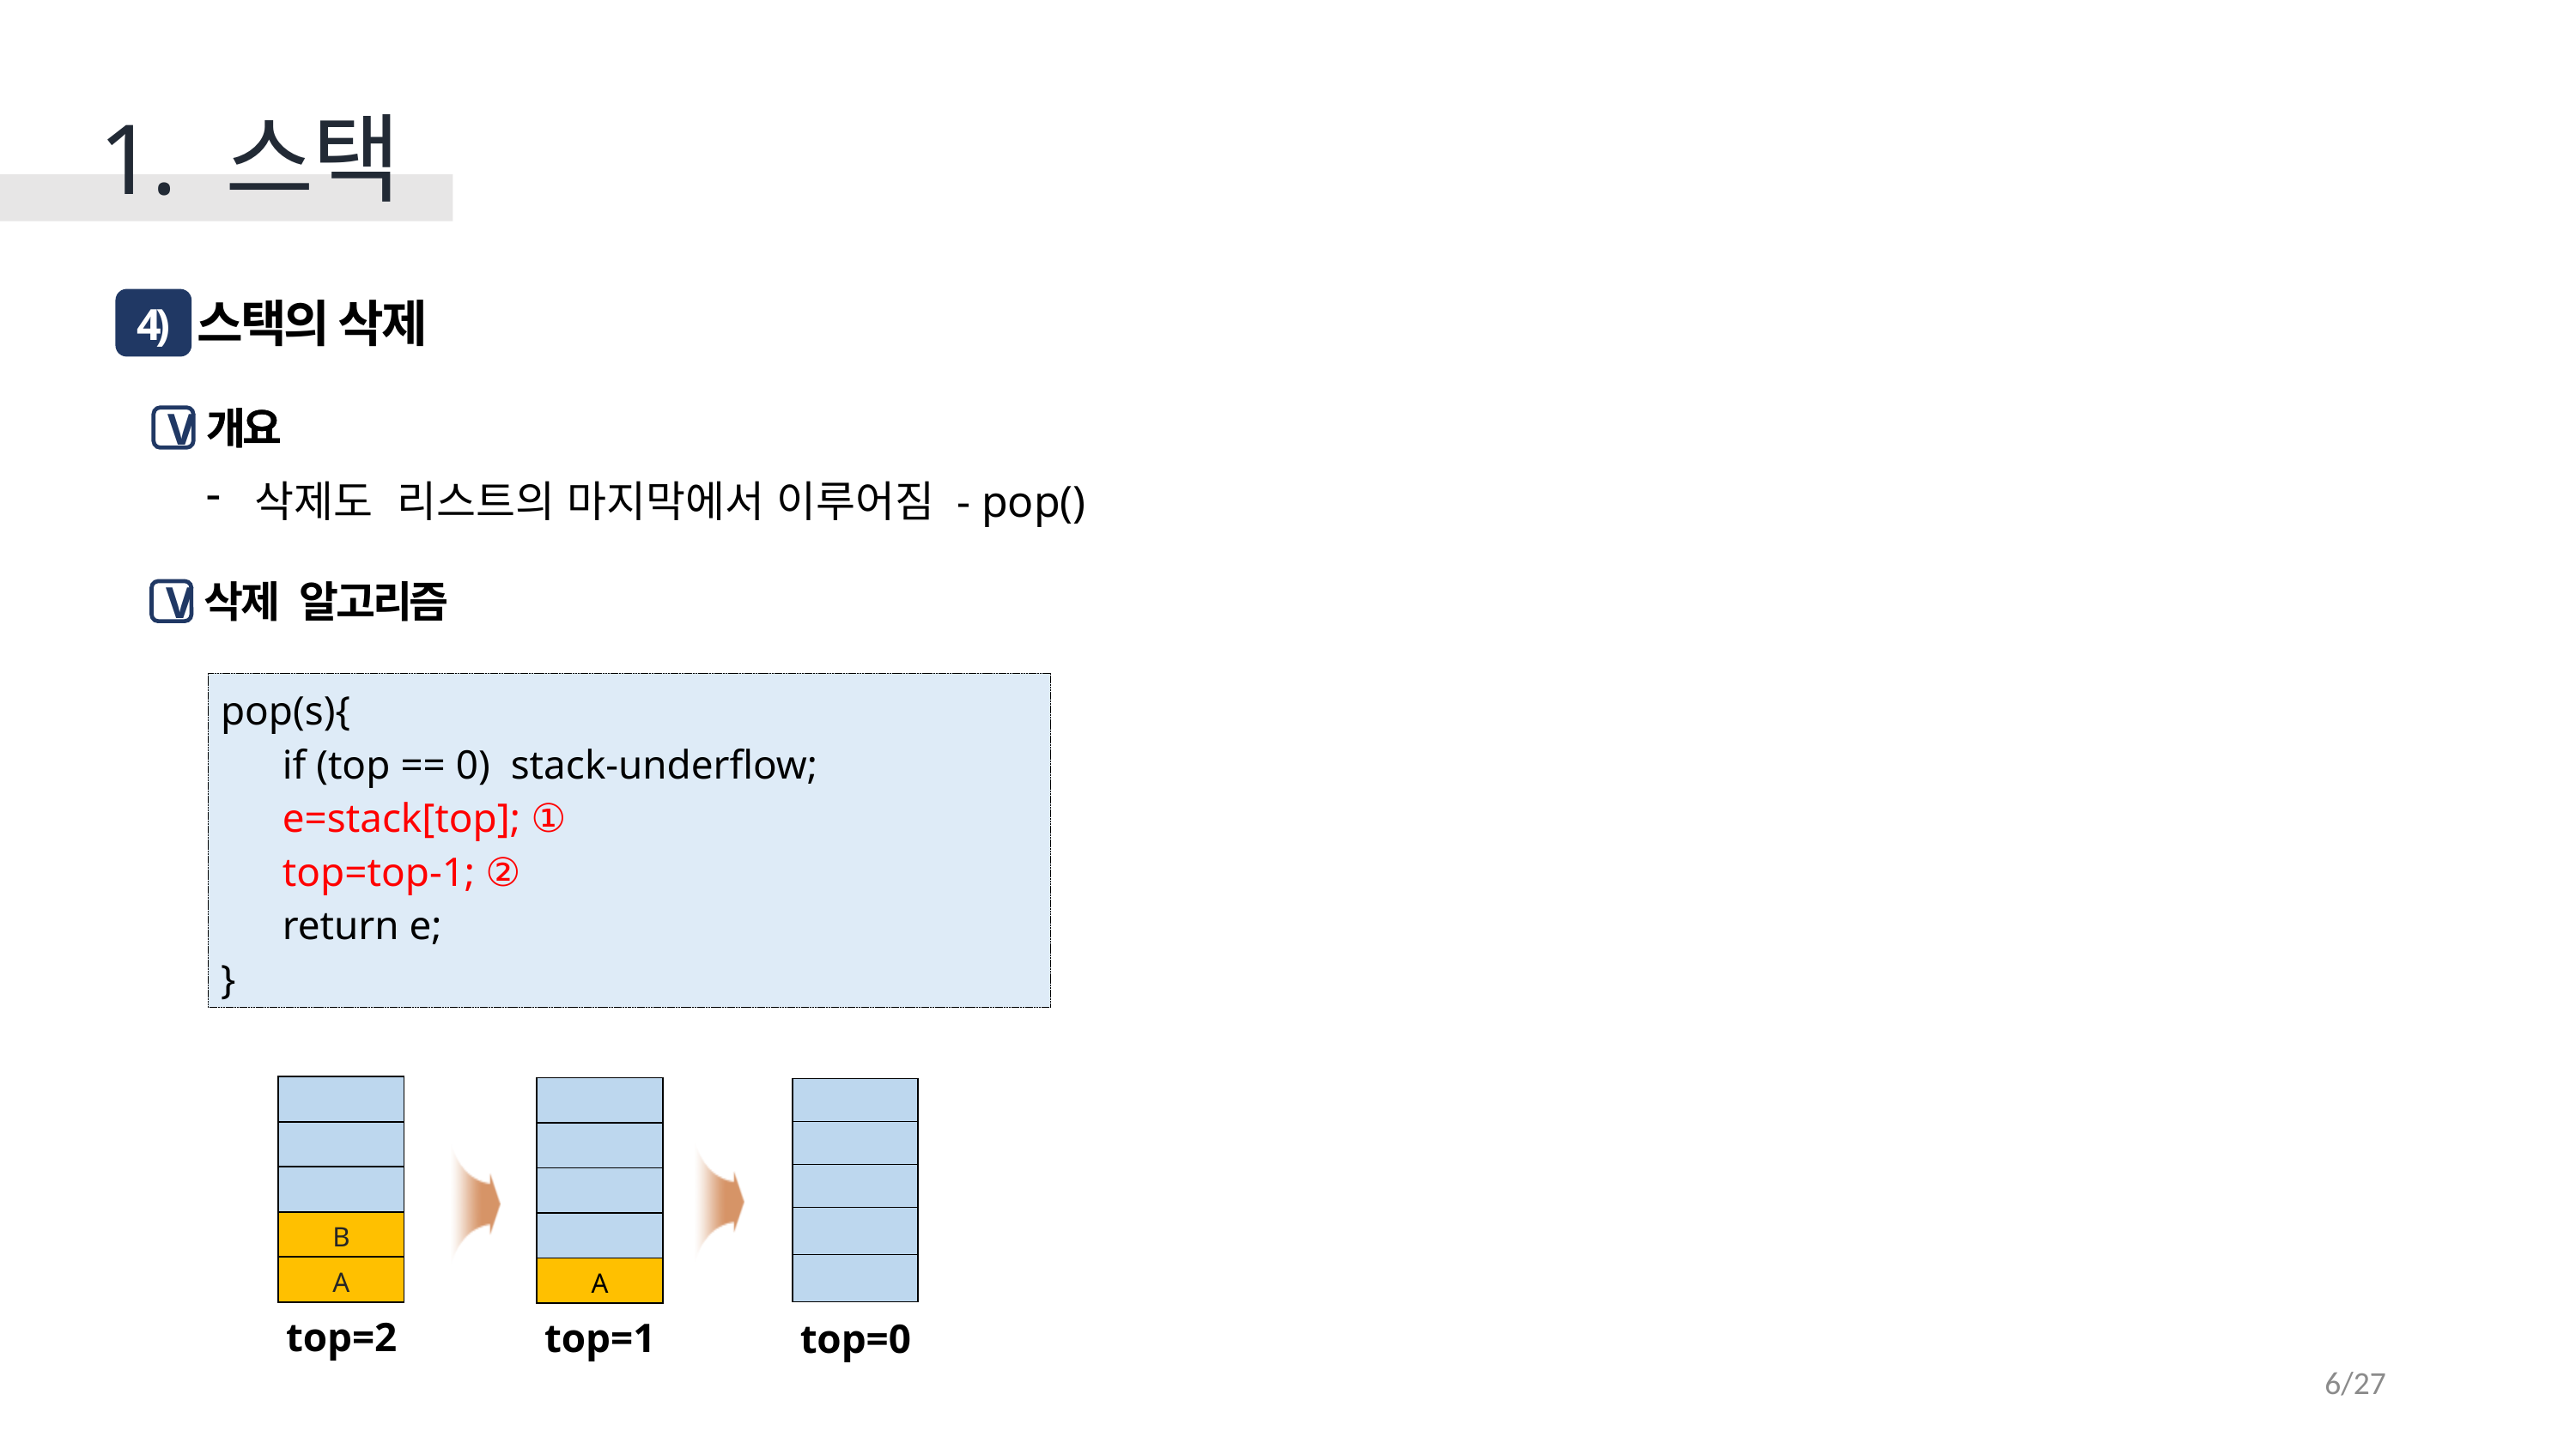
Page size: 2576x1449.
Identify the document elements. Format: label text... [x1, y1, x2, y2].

table_cell B [279, 1213, 404, 1256]
table_cell [793, 1255, 917, 1301]
table_header [538, 1078, 662, 1122]
text_box [0, 173, 453, 222]
text_box top=1 [532, 1307, 713, 1367]
picture [451, 1144, 501, 1264]
table_cell [793, 1208, 917, 1254]
slide_number 6/27 [1819, 1343, 2399, 1421]
table_cell A [538, 1258, 662, 1302]
picture [695, 1143, 745, 1262]
text_box pop(s){ if (top == 0) stack-underflow; e=stack[top]; ① top=top-1; ② return e; } [208, 673, 1051, 1008]
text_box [115, 286, 447, 360]
text_box 개요 삭제도 리스트의 마지막에서 이루어짐 - pop() [193, 460, 1743, 532]
text_box top=2 [273, 1306, 454, 1367]
table_cell [538, 1168, 662, 1212]
table_cell [793, 1122, 917, 1164]
text_box 1. 스택 [86, 91, 414, 220]
text_box top=0 [787, 1307, 969, 1368]
table_cell [538, 1214, 662, 1258]
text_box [151, 568, 1741, 634]
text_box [153, 395, 1743, 460]
table_cell [279, 1123, 404, 1166]
table_cell A [279, 1258, 404, 1301]
table_cell [279, 1167, 404, 1211]
table_cell [538, 1124, 662, 1167]
table_header [279, 1077, 404, 1121]
table_cell [793, 1165, 917, 1207]
table_header [793, 1079, 917, 1121]
